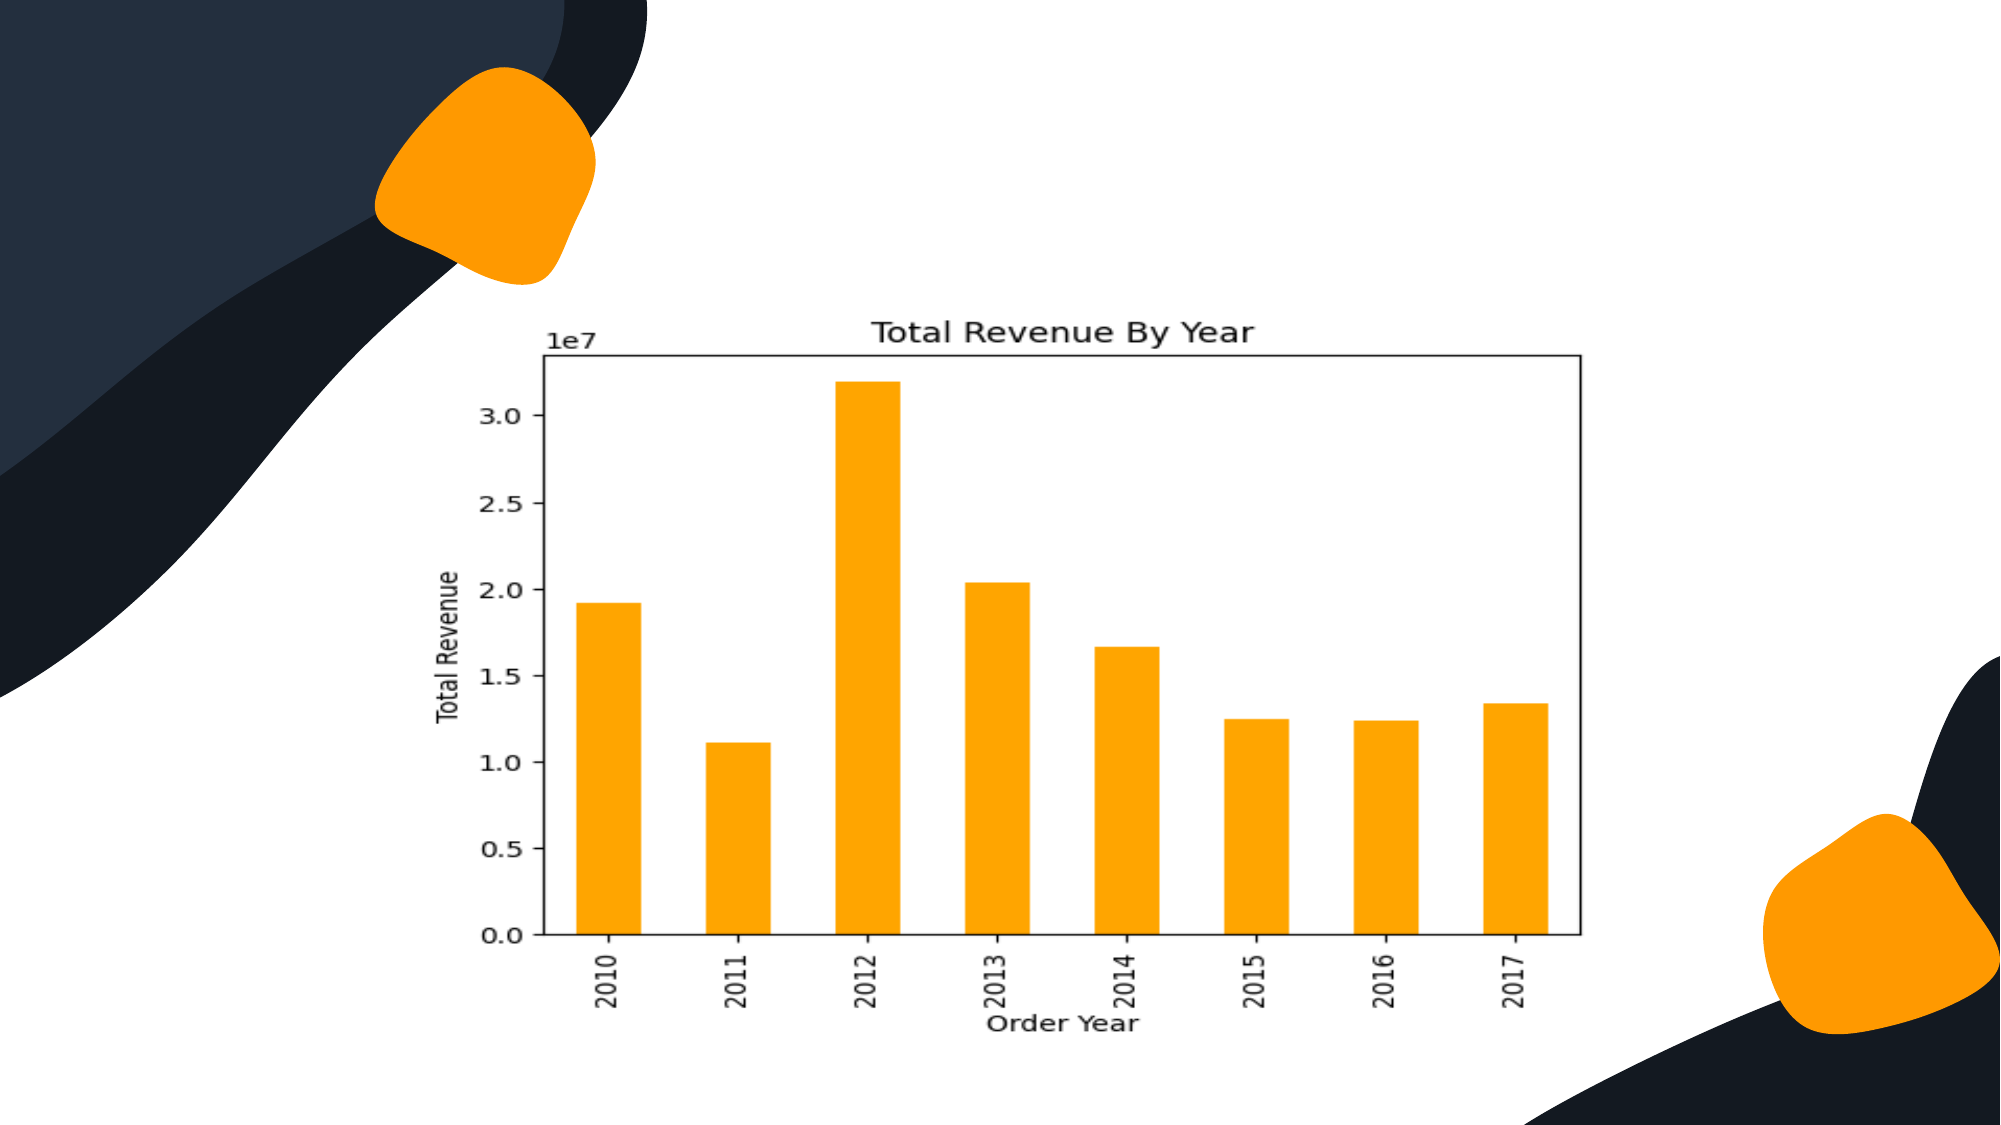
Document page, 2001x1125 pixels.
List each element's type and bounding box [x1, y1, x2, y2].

text_box [1763, 813, 2000, 1035]
picture [415, 305, 1601, 1052]
text_box [1910, 656, 2000, 951]
text_box [1523, 966, 2000, 1125]
text_box [0, 0, 725, 862]
